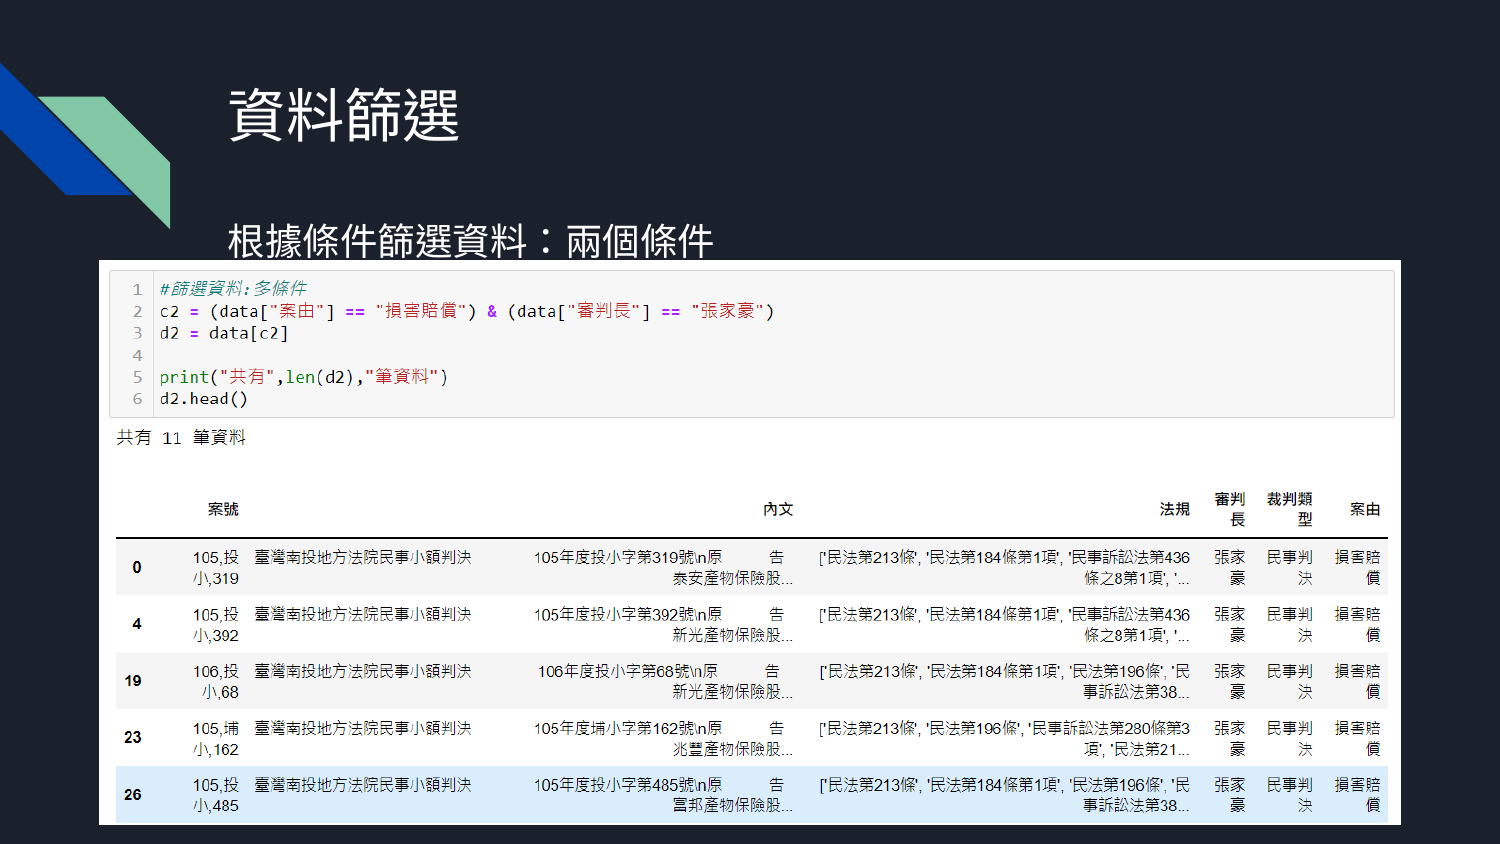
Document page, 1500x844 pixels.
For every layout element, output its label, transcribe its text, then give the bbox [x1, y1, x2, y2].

picture [98, 259, 1402, 826]
list 根據條件篩選資料：兩個條件 [212, 196, 1368, 258]
title 資料篩選 [212, 64, 1368, 196]
